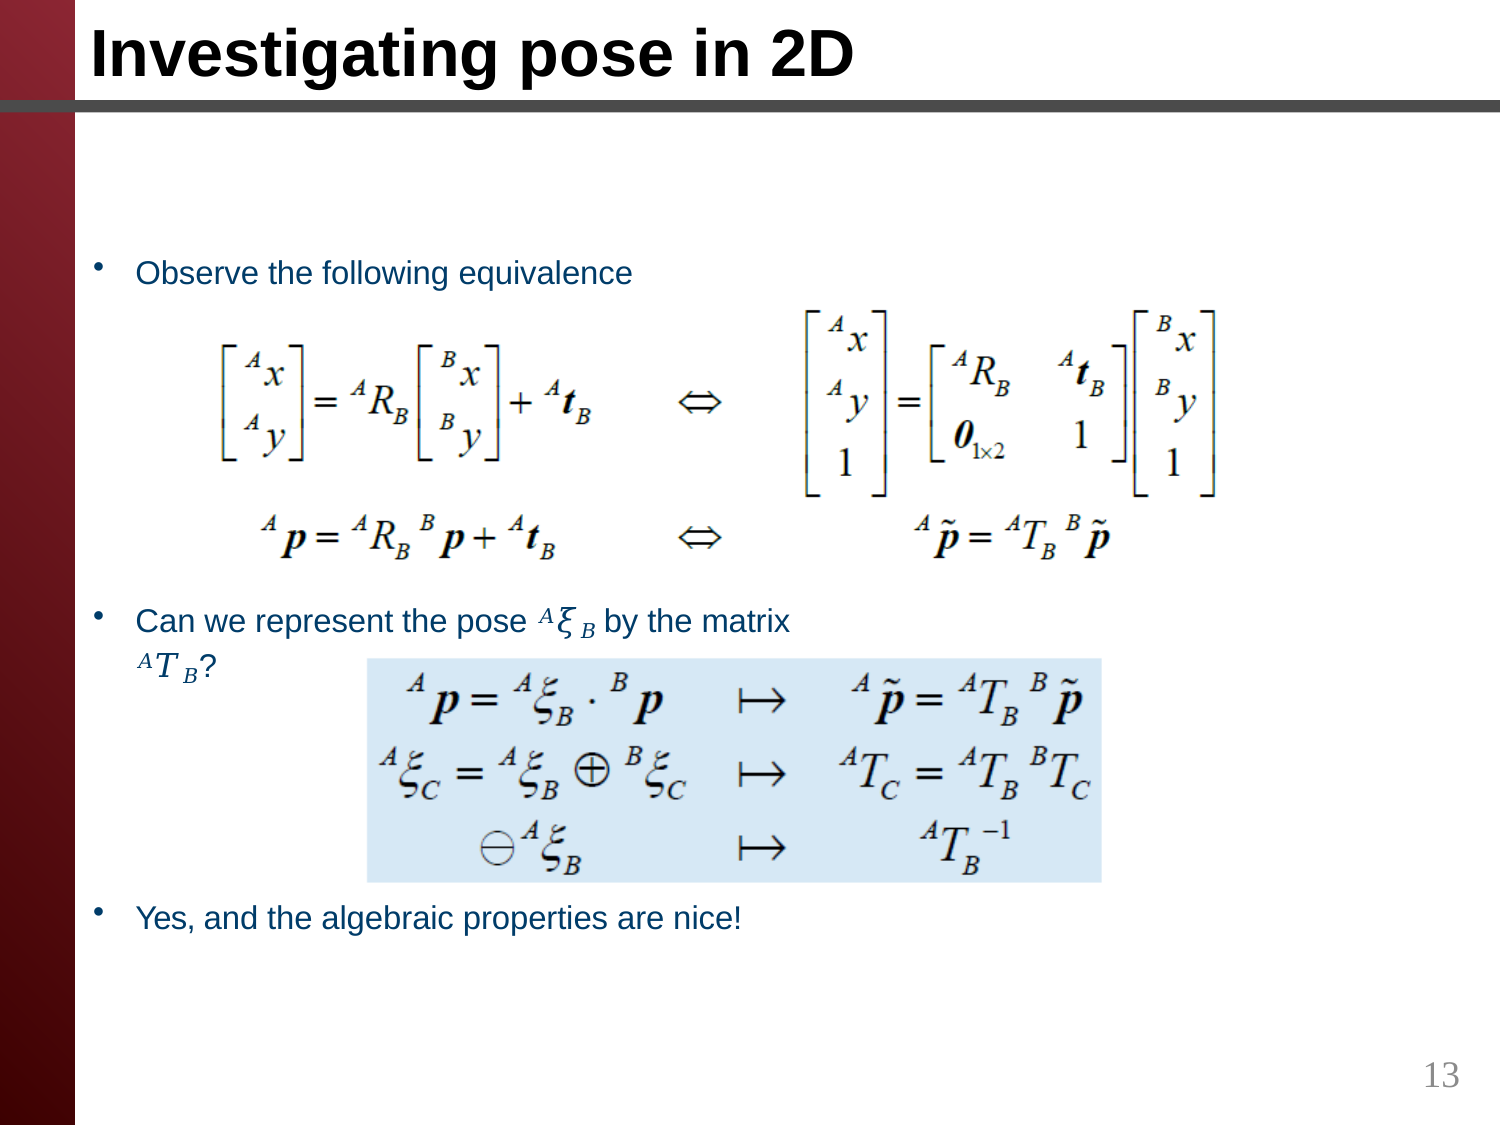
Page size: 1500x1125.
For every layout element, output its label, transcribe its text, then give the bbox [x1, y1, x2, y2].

slide_number 13 [1125, 1042, 1475, 1103]
title Investigating pose in 2D [74, 0, 1426, 101]
text_box Can we represent the pose 𝐴𝜉𝐵 by the matrix 𝐴𝑇𝐵? [88, 595, 871, 688]
text_box Yes, and the algebraic properties are nice! [91, 894, 749, 936]
text_box Observe the following equivalence [91, 249, 636, 291]
picture [186, 293, 1288, 599]
picture [346, 646, 1128, 897]
